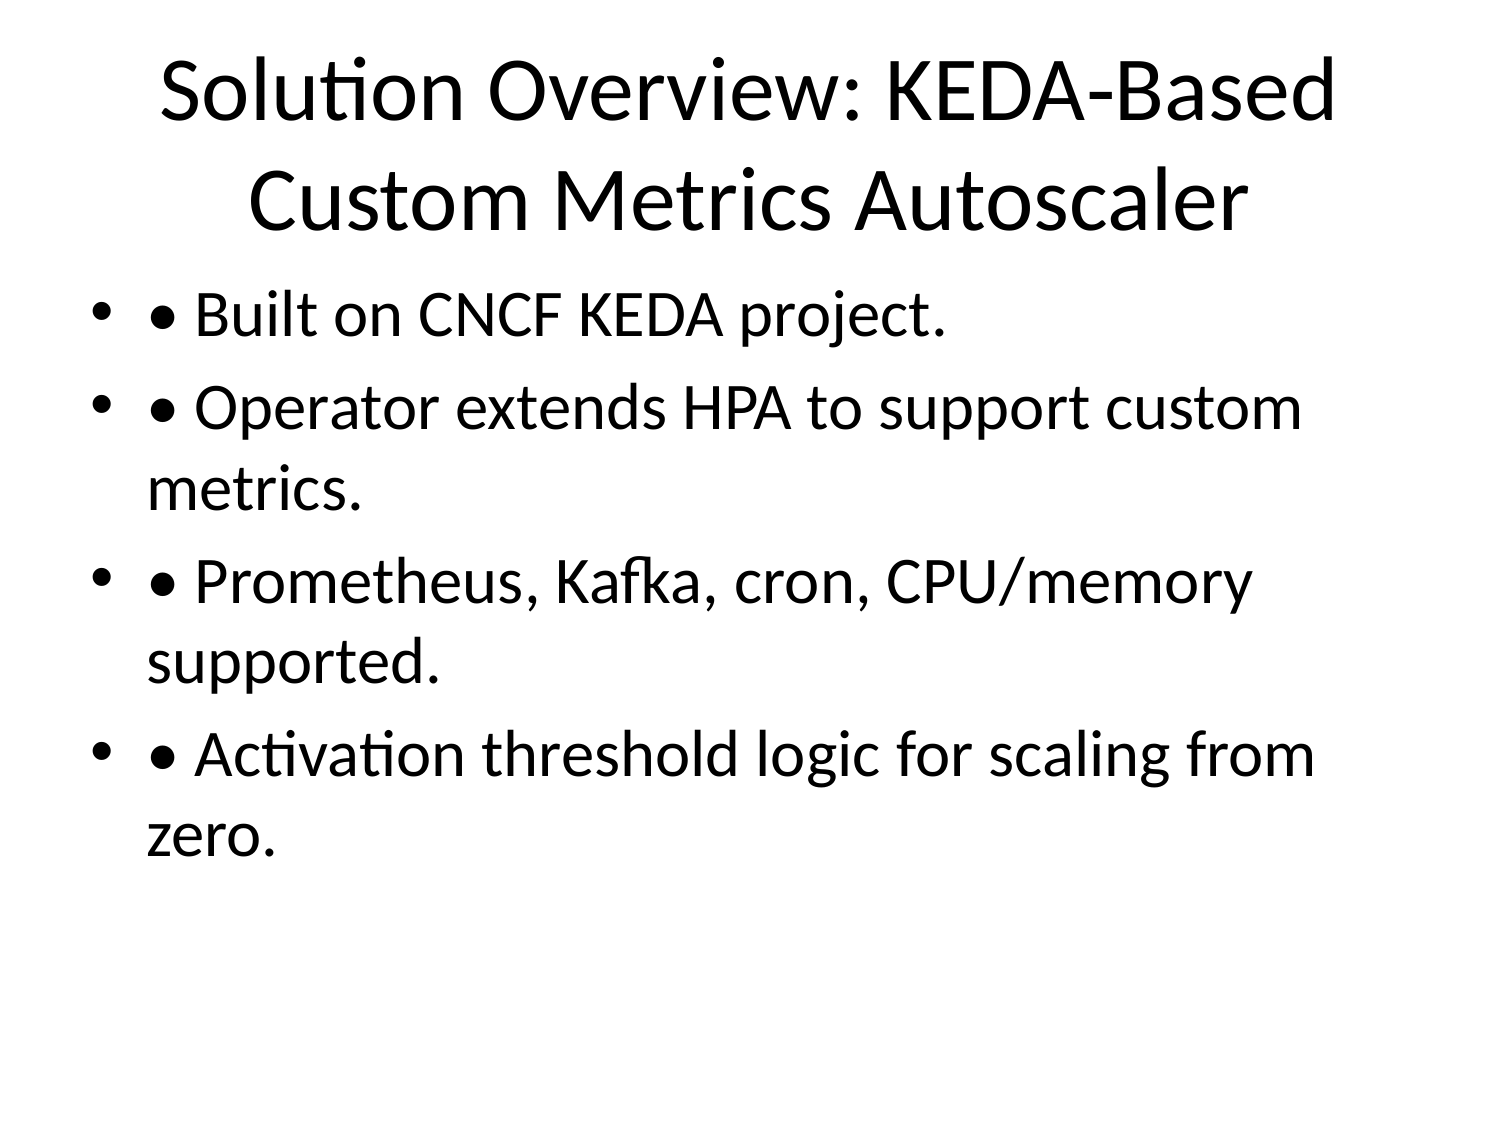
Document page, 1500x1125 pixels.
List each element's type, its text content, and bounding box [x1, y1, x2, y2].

title Solution Overview: KEDA‑Based Custom Metrics Autoscaler [75, 45, 1425, 233]
list • Built on CNCF KEDA project. • Operator extends HPA to support custom metrics. • Prometheus, Kafka, cron, CPU/memory supported. • Activation threshold logic for scaling from zero. [75, 262, 1425, 1005]
